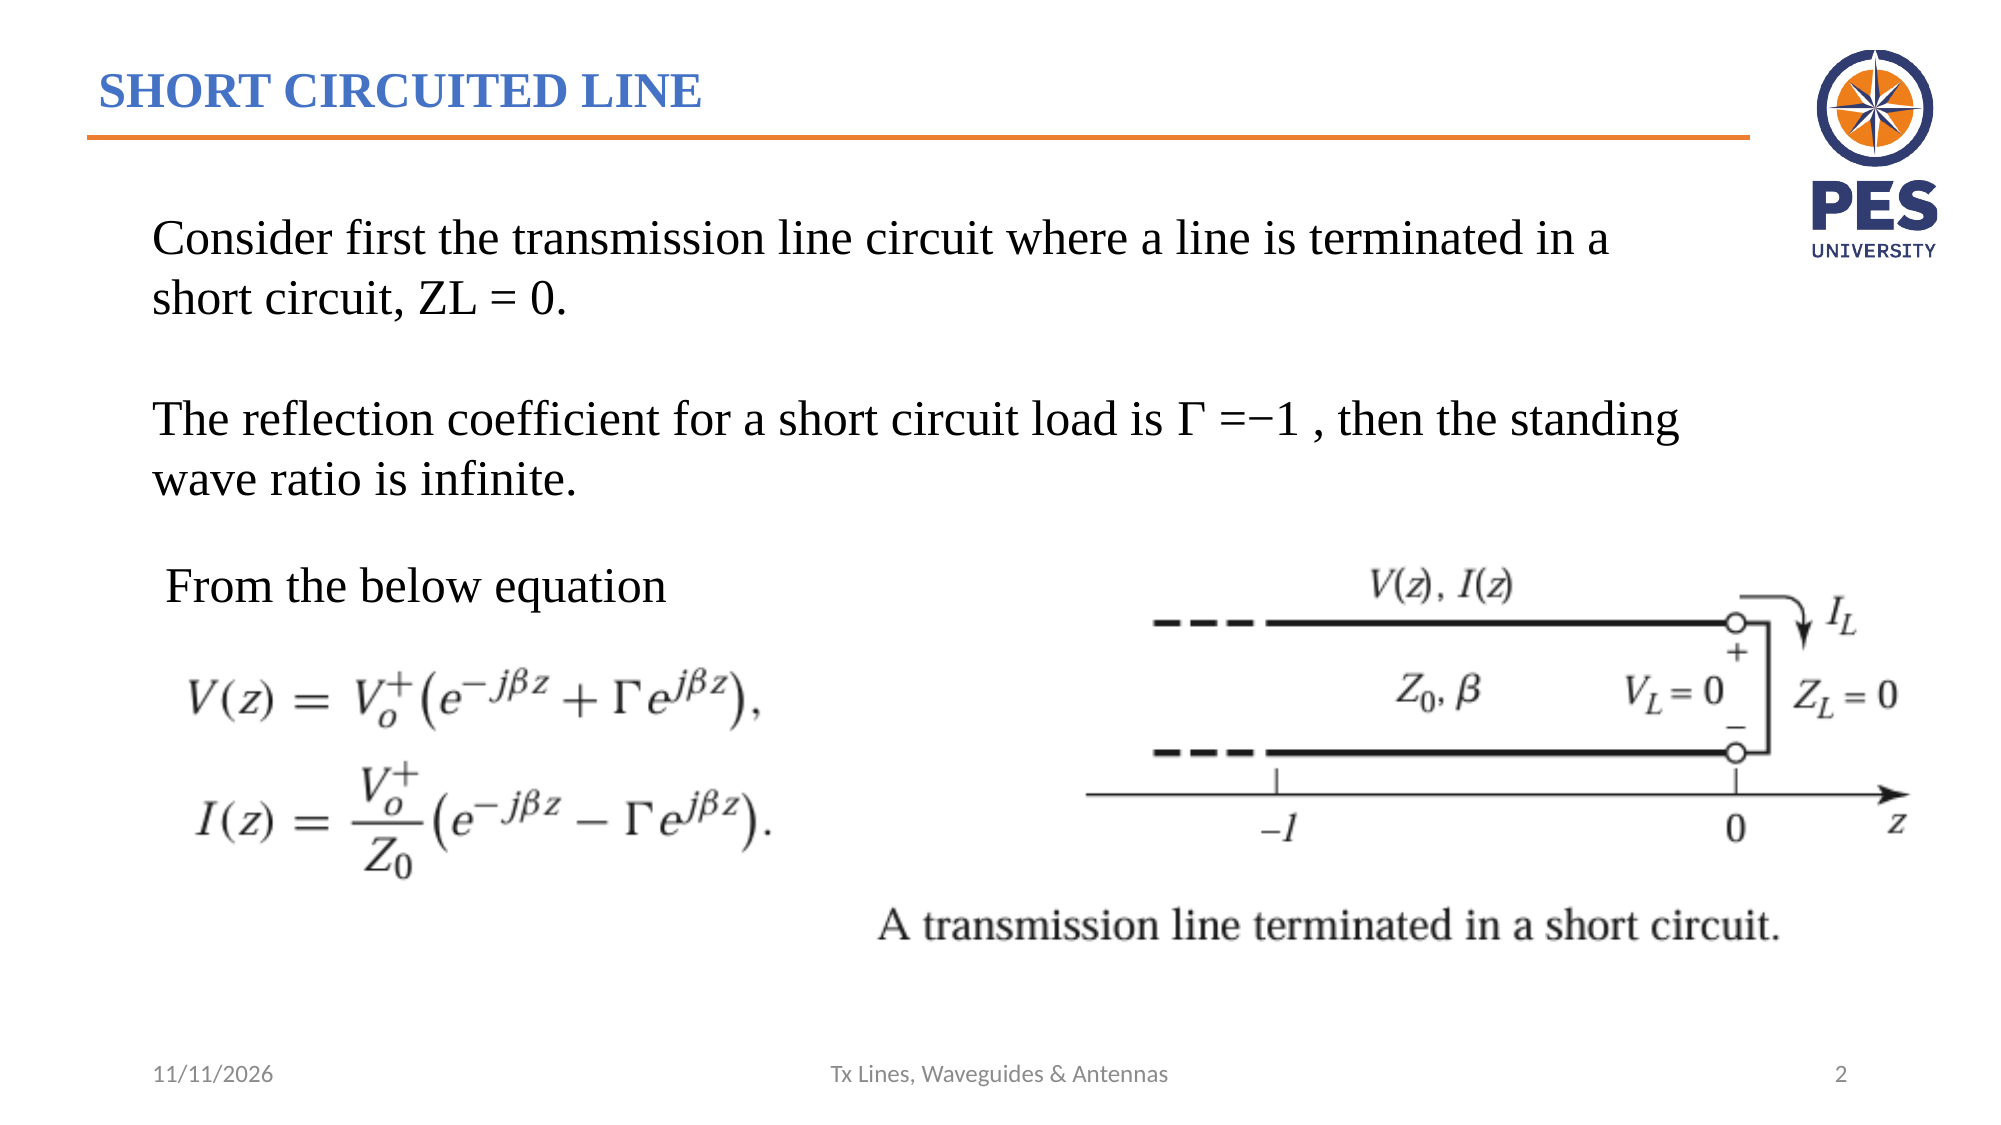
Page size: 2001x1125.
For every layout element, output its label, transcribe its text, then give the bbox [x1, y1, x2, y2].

footer Tx Lines, Waveguides & Antennas [662, 1042, 1338, 1103]
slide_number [137, 1042, 588, 1103]
picture [112, 638, 820, 901]
text_box SHORT CIRCUITED LINE [83, 49, 1463, 125]
slide_number 2 [1412, 1042, 1863, 1103]
picture [1812, 49, 1938, 263]
picture [838, 537, 1997, 961]
text_box Consider first the transmission line circuit where a line is terminated in a short circuit, ZL = 0. The reflection coefficient for a short circuit load is Г =−1 , then the standing wave ratio is infinite. [137, 197, 1725, 513]
text_box From the below equation [150, 545, 695, 620]
